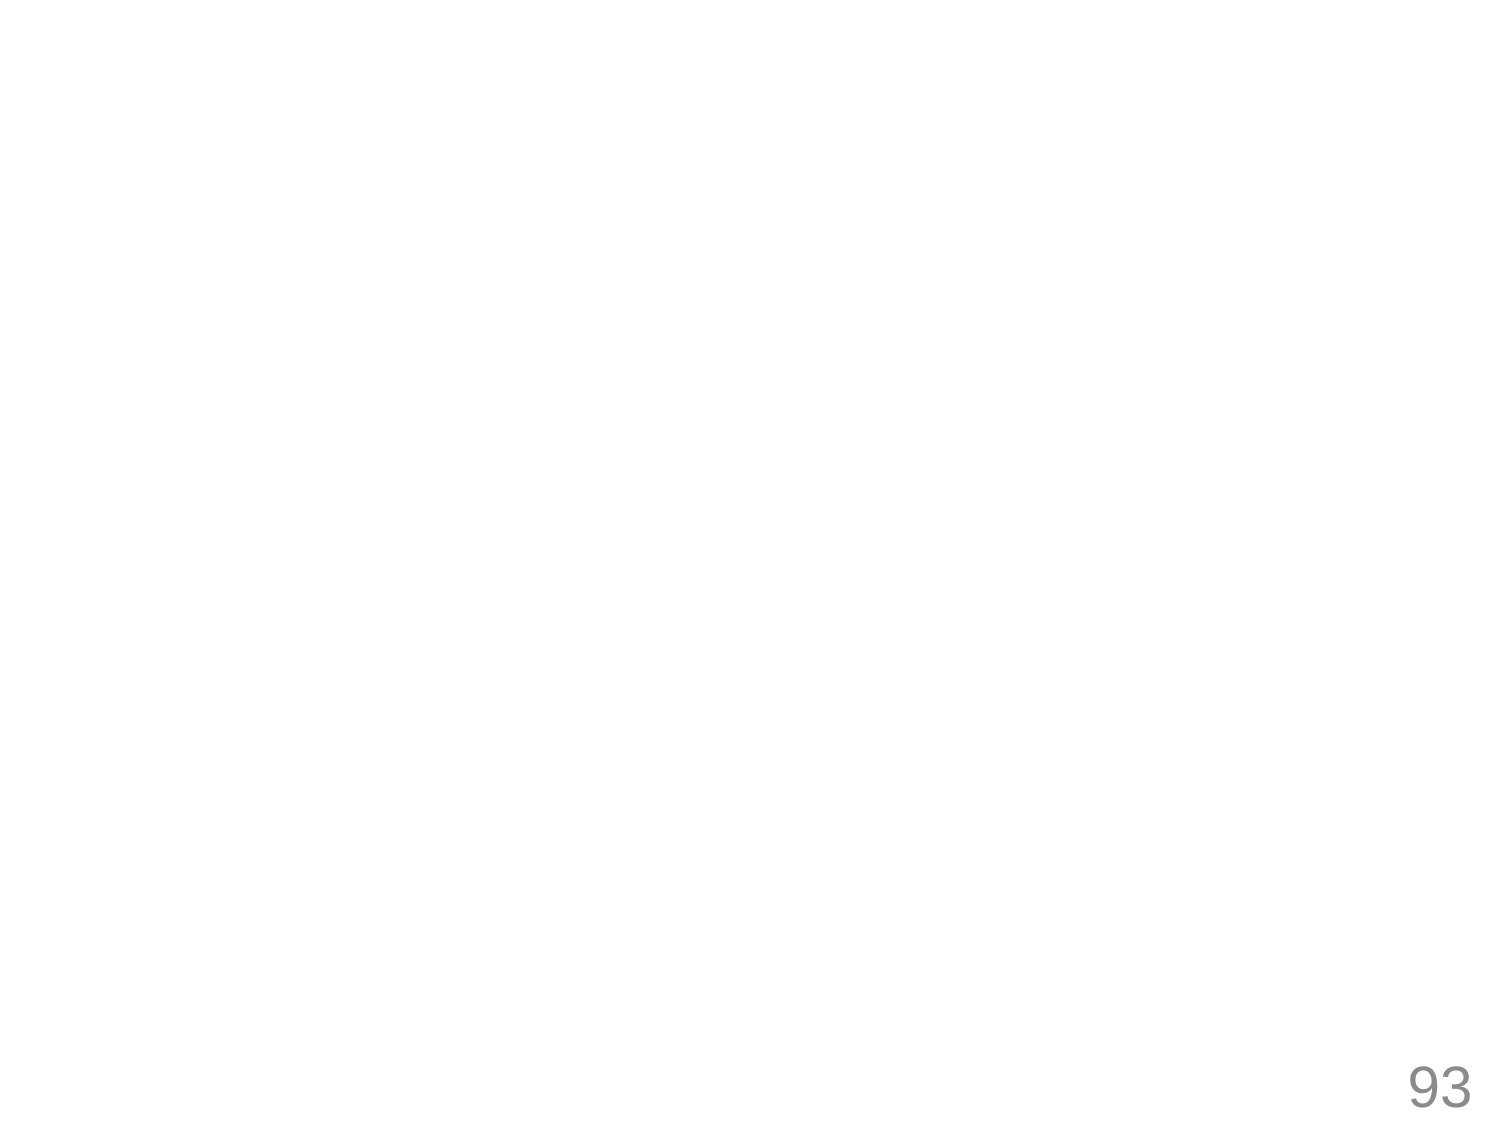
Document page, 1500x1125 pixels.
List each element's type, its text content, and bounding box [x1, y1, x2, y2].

slide_number 93 [1150, 1053, 1488, 1114]
